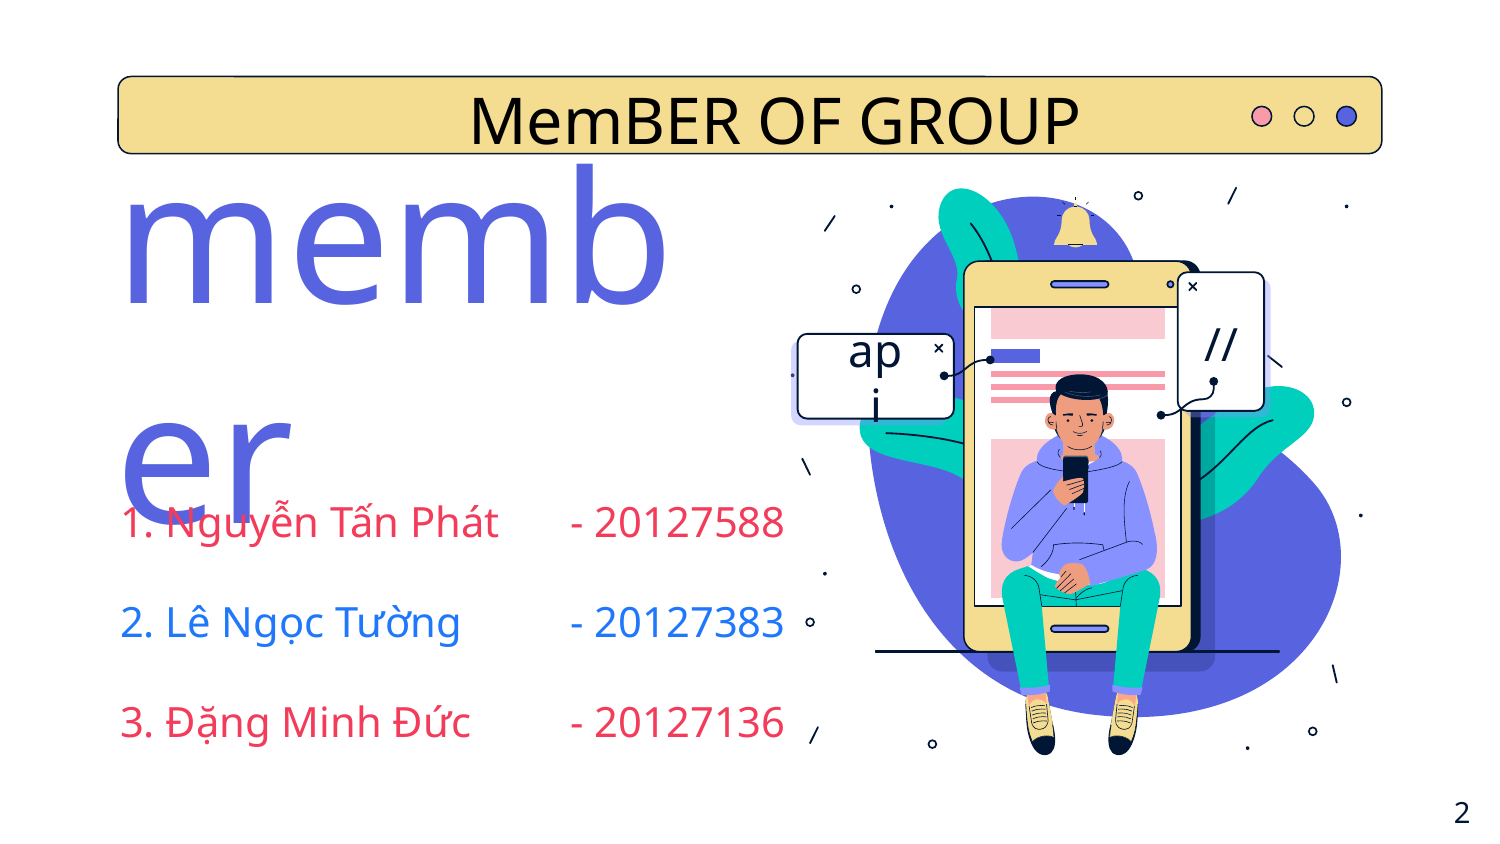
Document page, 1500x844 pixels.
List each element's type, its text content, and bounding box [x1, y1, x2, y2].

text_box 1. Nguyễn Tấn Phát - 20127588 2. Lê Ngọc Tường - 20127383 3. Đặng Minh Đức - 20127136 [120, 496, 908, 784]
title member [115, 239, 748, 442]
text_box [1251, 106, 1357, 127]
text_box MemBER OF GROUP [248, 79, 1301, 174]
text_box 2 [1439, 786, 1485, 837]
text_box [117, 76, 1382, 154]
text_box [790, 186, 1383, 756]
